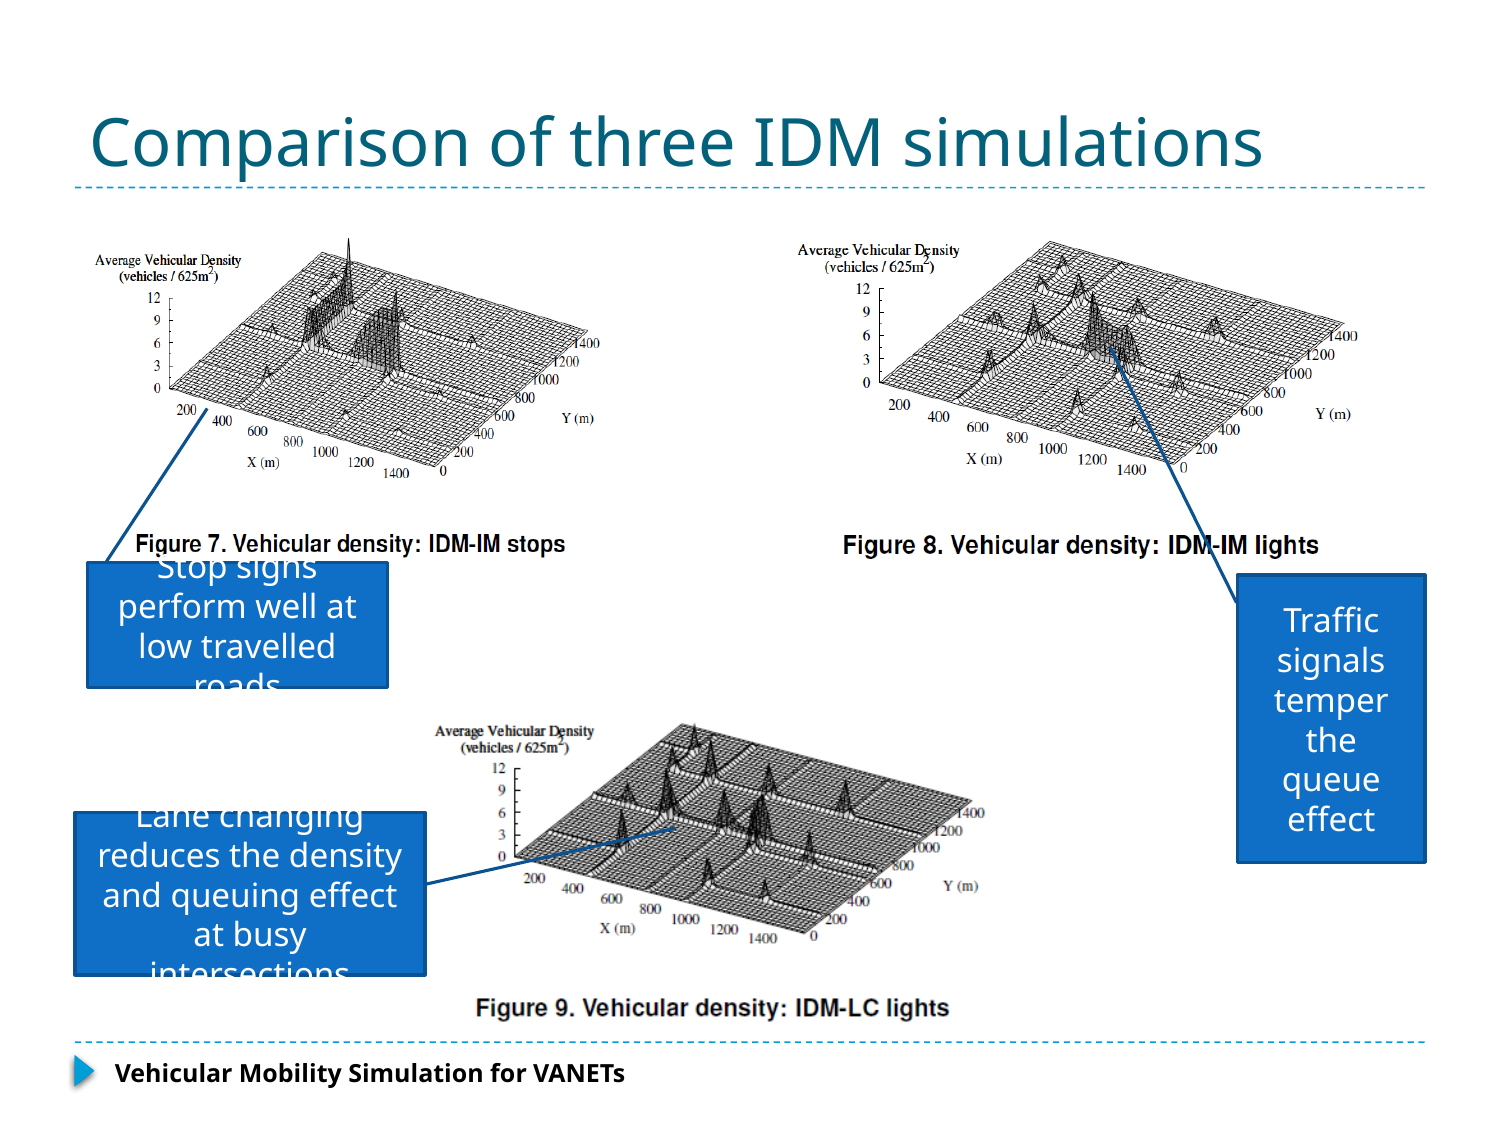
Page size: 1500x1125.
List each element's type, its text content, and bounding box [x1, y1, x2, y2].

text_box Vehicular Mobility Simulation for VANETs [99, 1050, 1113, 1095]
picture [787, 224, 1368, 563]
title Comparison of three IDM simulations [75, 37, 1425, 188]
text_box Lane changing reduces the density and queuing effect at busy intersections [73, 811, 406, 977]
text_box Traffic signals temper the queue effect [1221, 573, 1427, 864]
picture [412, 699, 1004, 1036]
text_box Stop signs perform well at low travelled roads [86, 575, 389, 689]
picture [87, 224, 613, 563]
